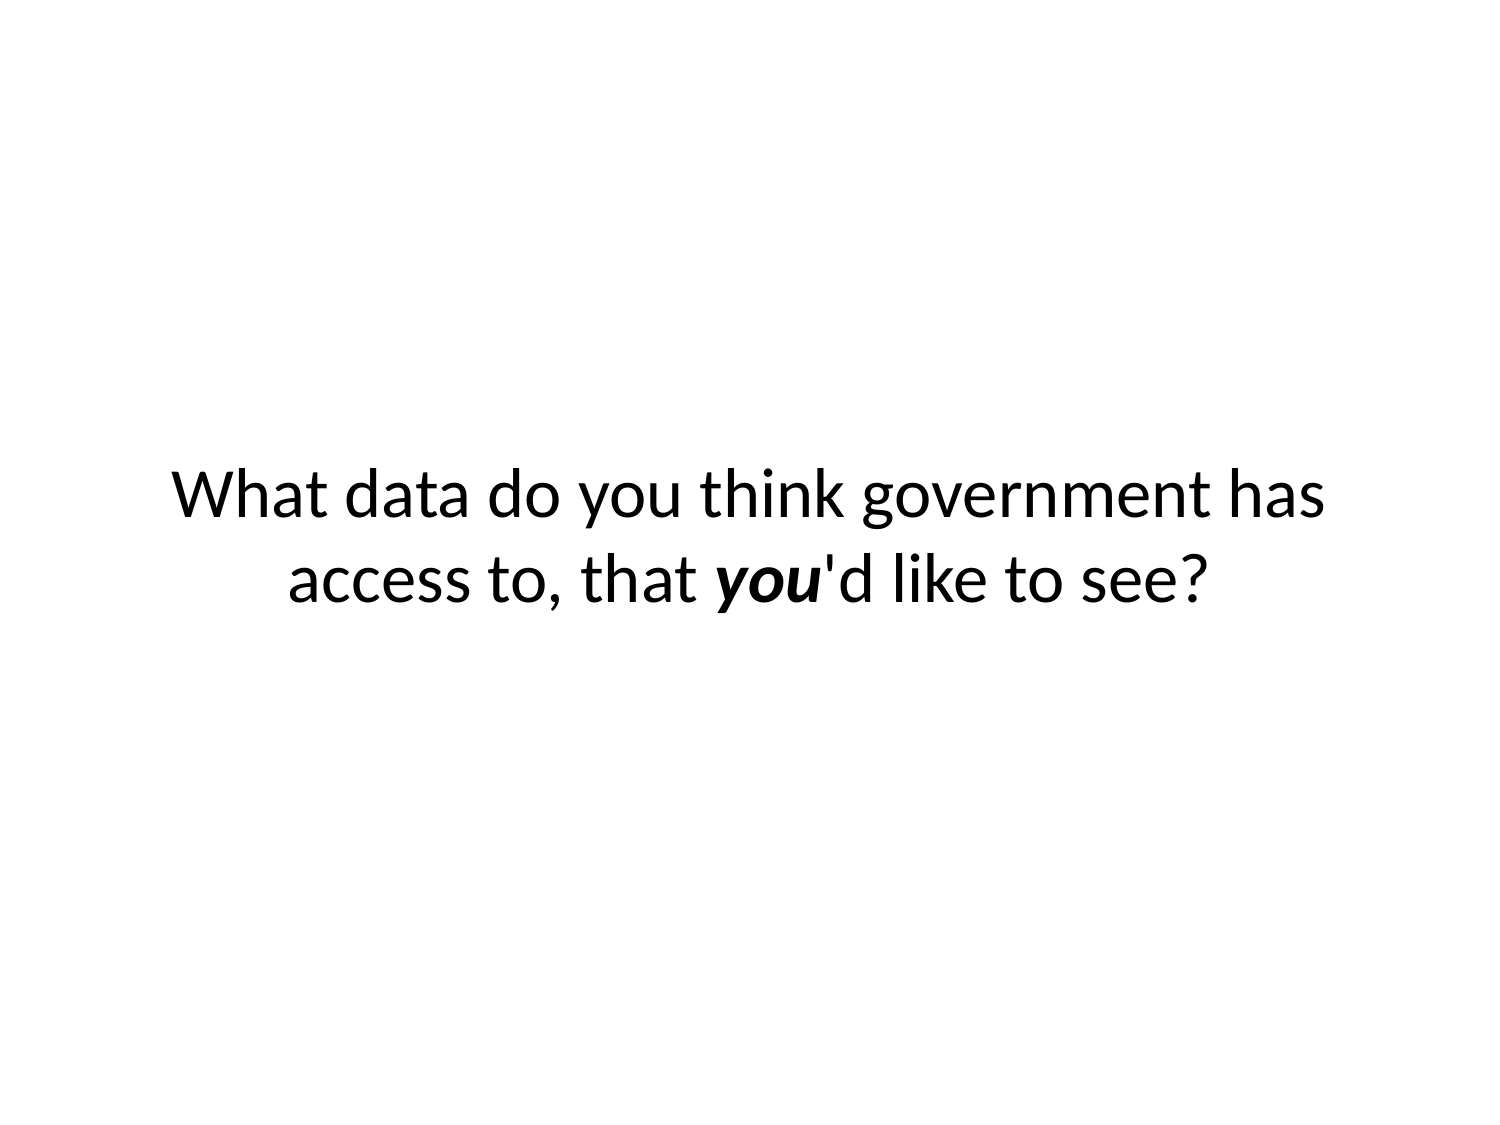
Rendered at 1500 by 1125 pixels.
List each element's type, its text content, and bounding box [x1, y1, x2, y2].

title What data do you think government has access to, that you'd like to see? [75, 438, 1425, 626]
